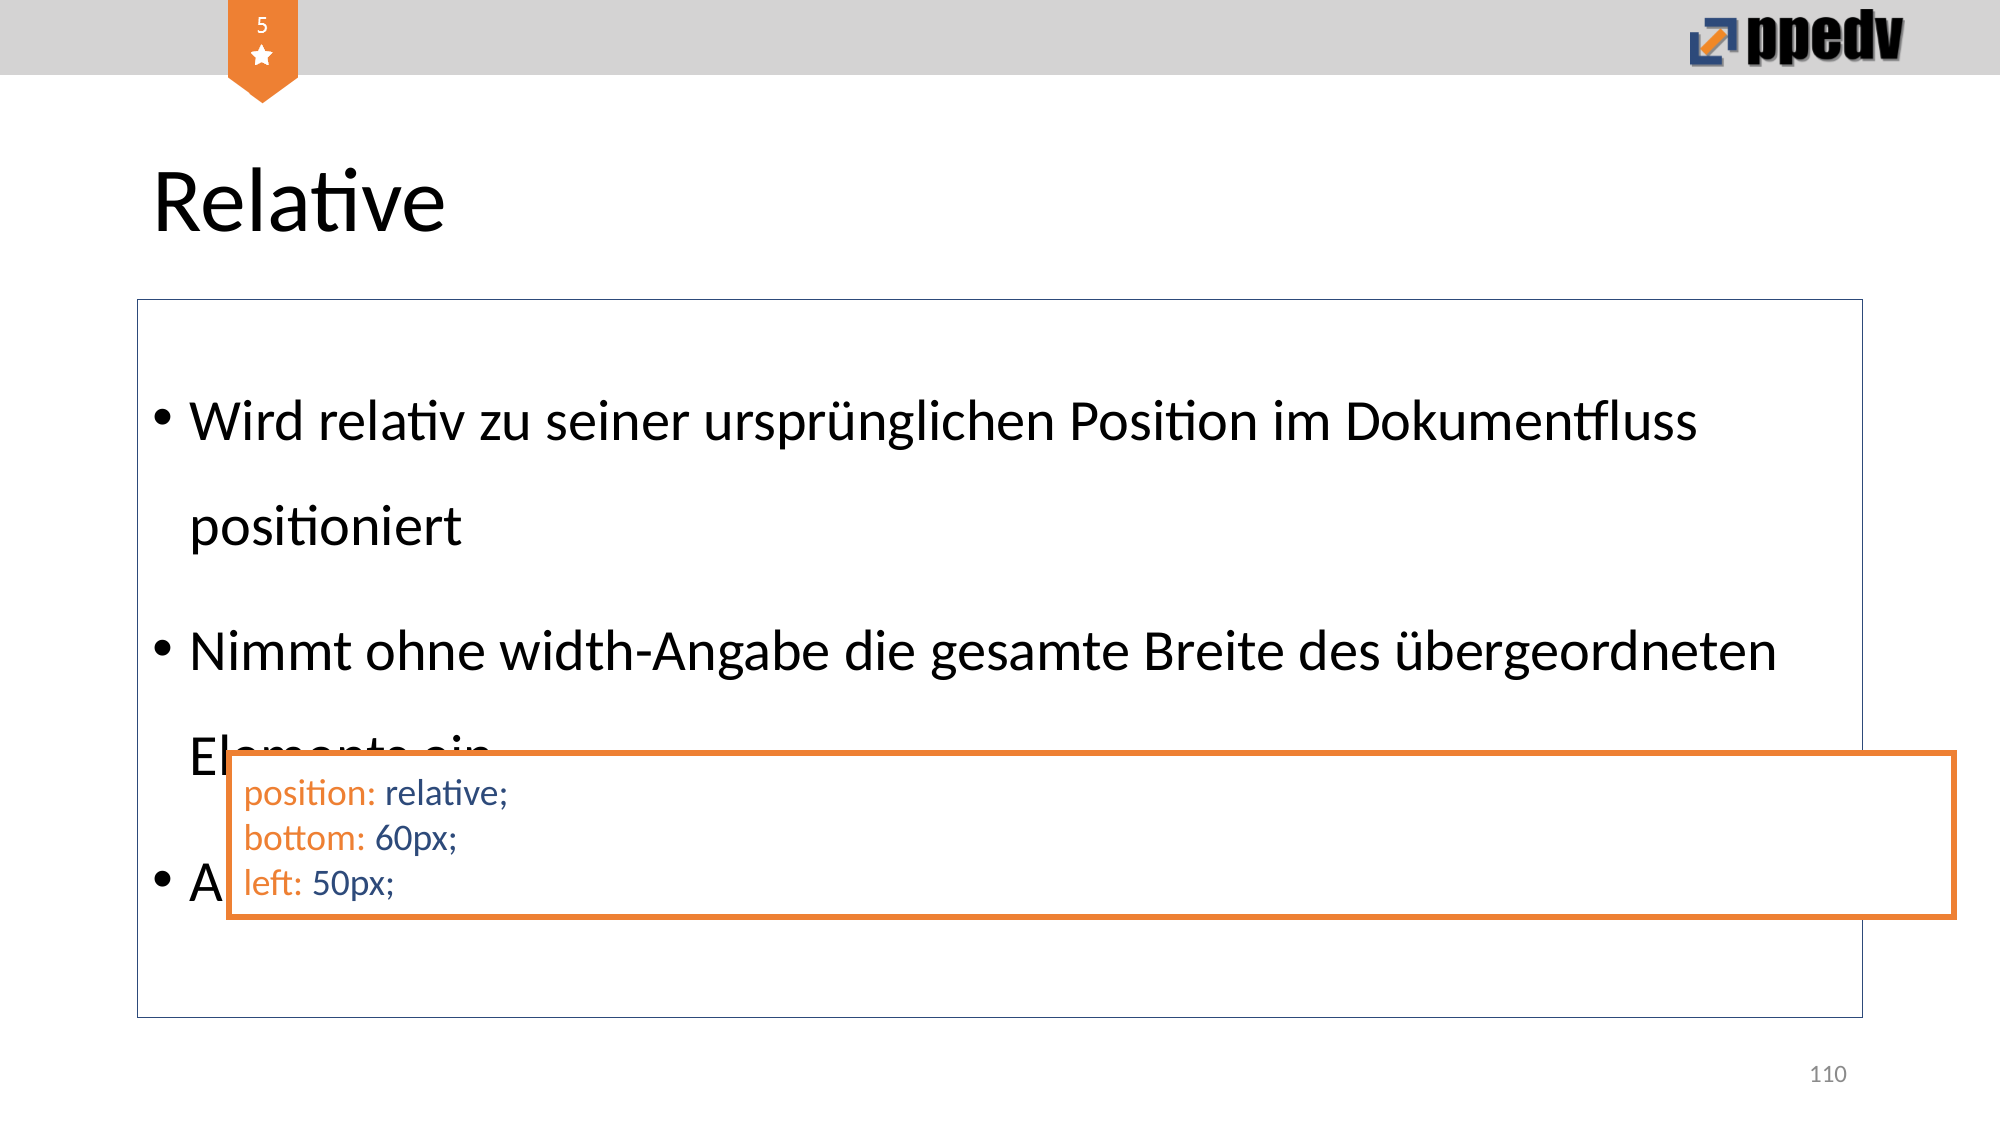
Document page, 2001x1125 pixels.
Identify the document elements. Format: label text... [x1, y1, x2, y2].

picture [0, 0, 2000, 104]
text_box position: relative; bottom: 60px; left: 50px; [228, 752, 1955, 918]
list Wird relativ zu seiner ursprünglichen Position im Dokumentfluss positioniert Nimmt ohne width-Angabe die gesamte Breite des übergeordneten Elements ein Anderes Content ordnet sich nicht in den freien Abstand ein [137, 299, 1863, 1018]
slide_number 110 [1412, 1042, 1863, 1103]
title Relative [137, 75, 1863, 278]
